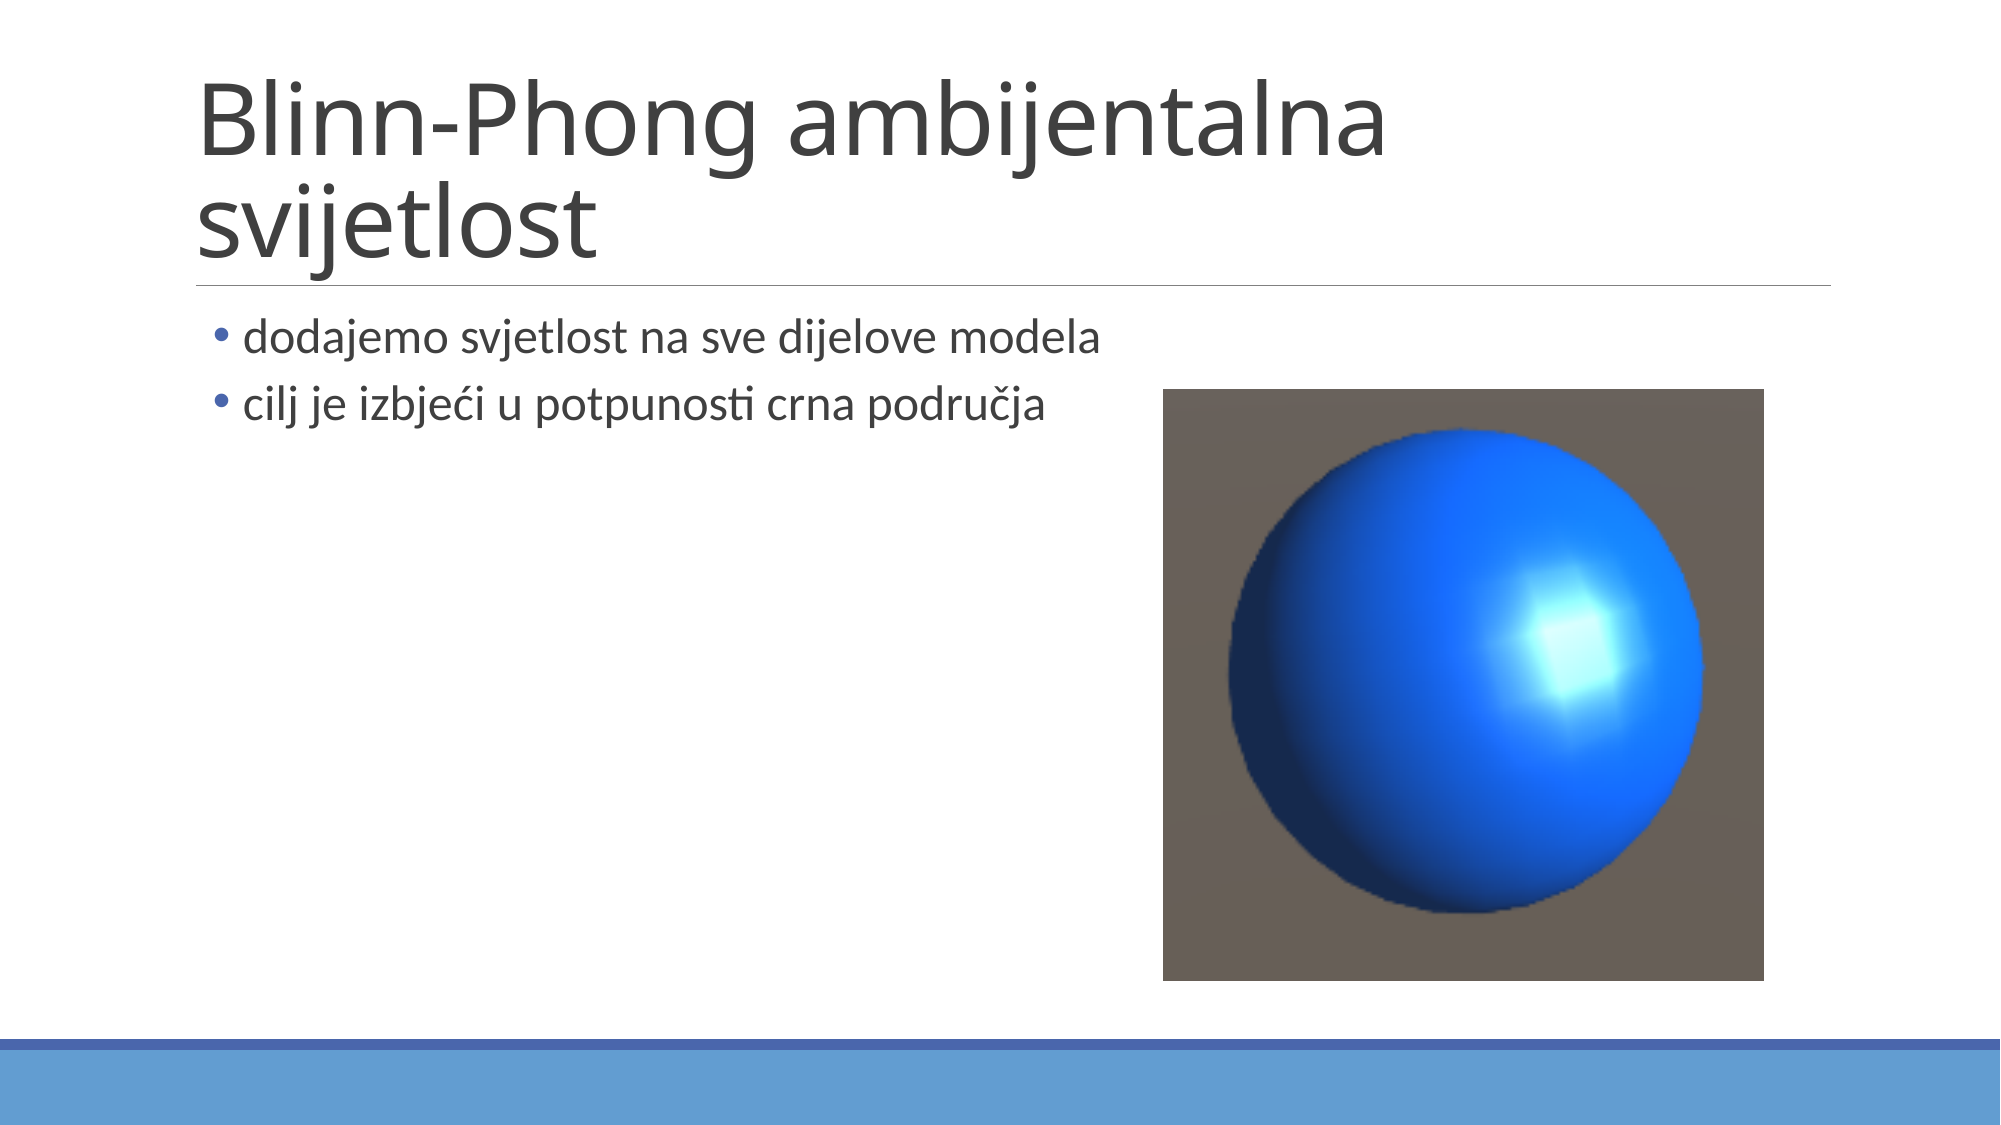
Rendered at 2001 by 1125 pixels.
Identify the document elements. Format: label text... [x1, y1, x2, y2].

title Blinn-Phong ambijentalna svijetlost [180, 47, 1830, 285]
picture [1162, 388, 1765, 982]
list dodajemo svjetlost na sve dijelove modela cilj je izbjeći u potpunosti crna područja [180, 302, 1830, 963]
